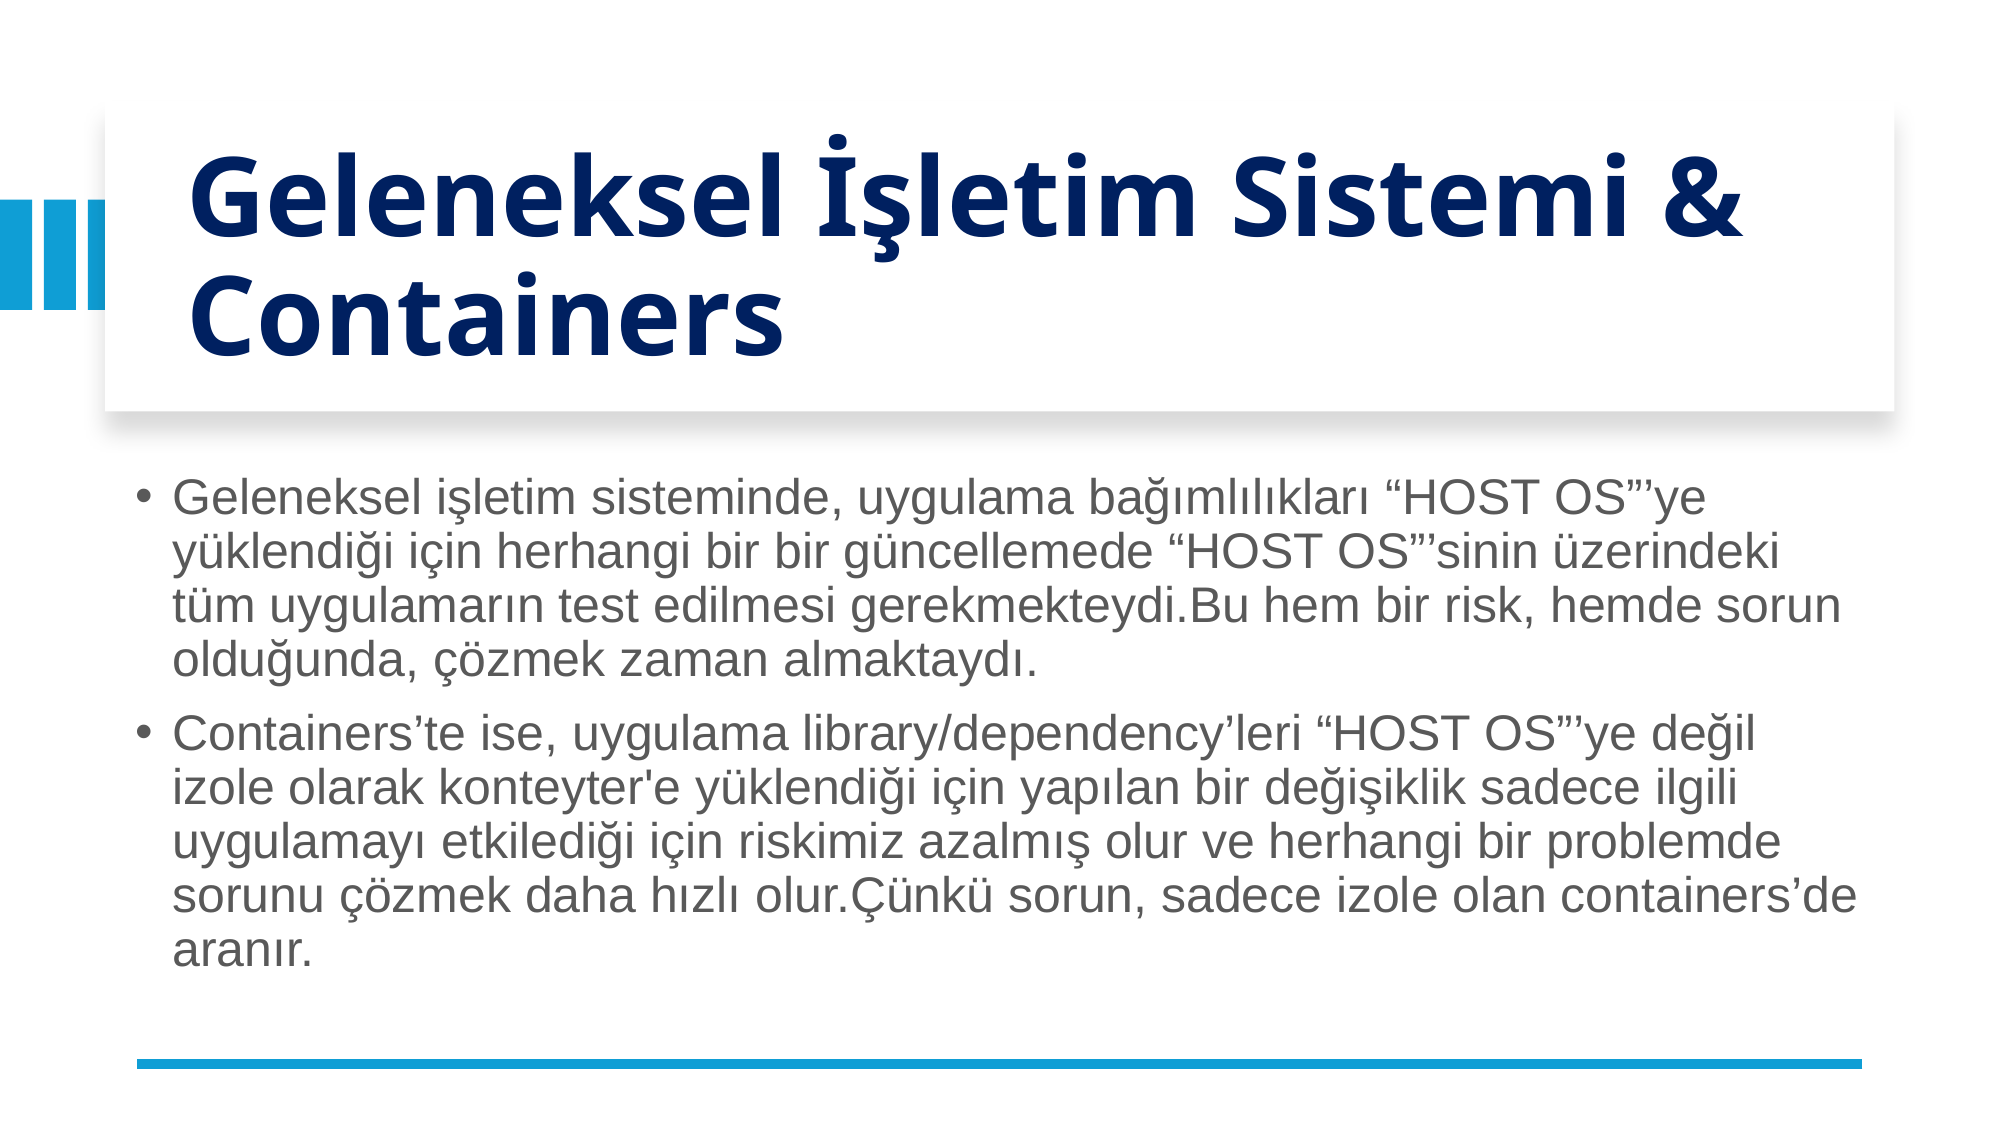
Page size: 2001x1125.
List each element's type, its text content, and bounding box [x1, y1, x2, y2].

list Geleneksel işletim sisteminde, uygulama bağımlılıkları “HOST OS”’ye yüklendiği için herhangi bir bir güncellemede “HOST OS”’sinin üzerindeki tüm uygulamarın test edilmesi gerekmekteydi.Bu hem bir risk, hemde sorun olduğunda, çözmek zaman almaktaydı. Containers’te ise, uygulama library/dependency’leri “HOST OS”’ye değil izole olarak konteyter'e yüklendiği için yapılan bir değişiklik sadece ilgili uygulamayı etkilediği için riskimiz azalmış olur ve herhangi bir problemde sorunu çözmek daha hızlı olur.Çünkü sorun, sadece izole olan containers’de aranır. [120, 467, 1881, 981]
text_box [0, 199, 121, 311]
text_box [0, 0, 2000, 1125]
title Geleneksel İşletim Sistemi & Containers [171, 132, 1981, 388]
text_box [103, 99, 1896, 413]
